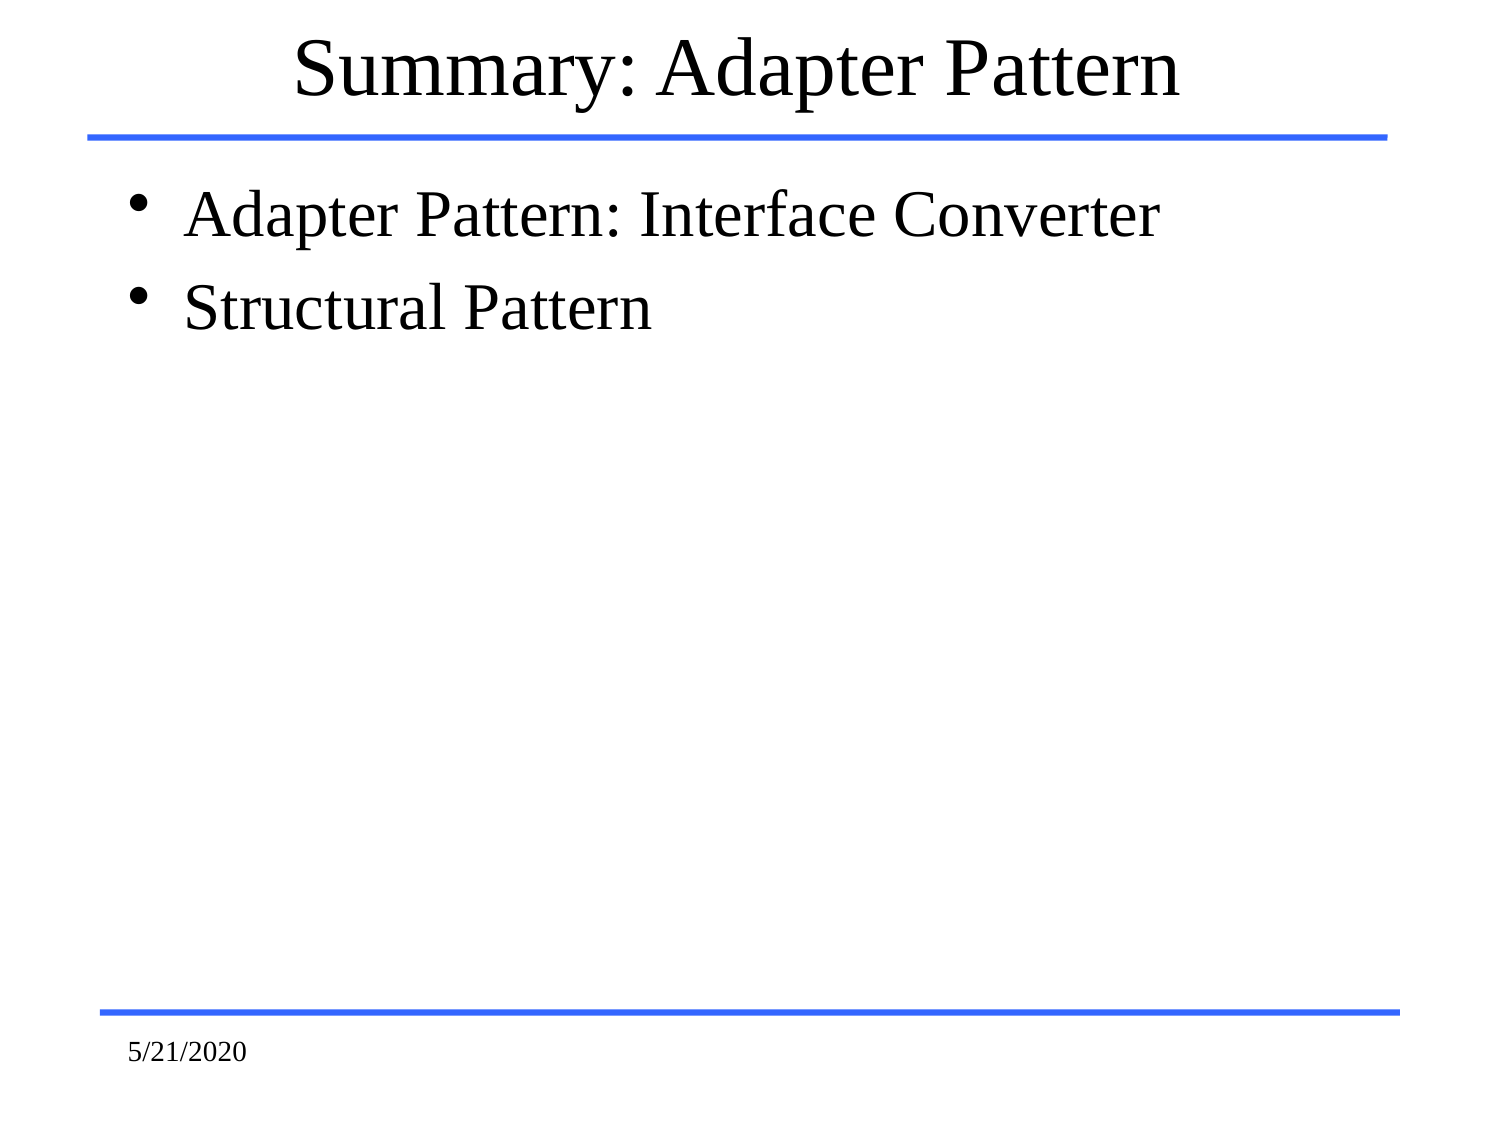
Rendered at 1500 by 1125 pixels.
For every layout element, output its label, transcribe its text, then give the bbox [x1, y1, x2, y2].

list Adapter Pattern: Interface Converter Structural Pattern [112, 162, 1388, 1000]
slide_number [112, 1025, 425, 1100]
title Summary: Adapter Pattern [87, 0, 1388, 125]
